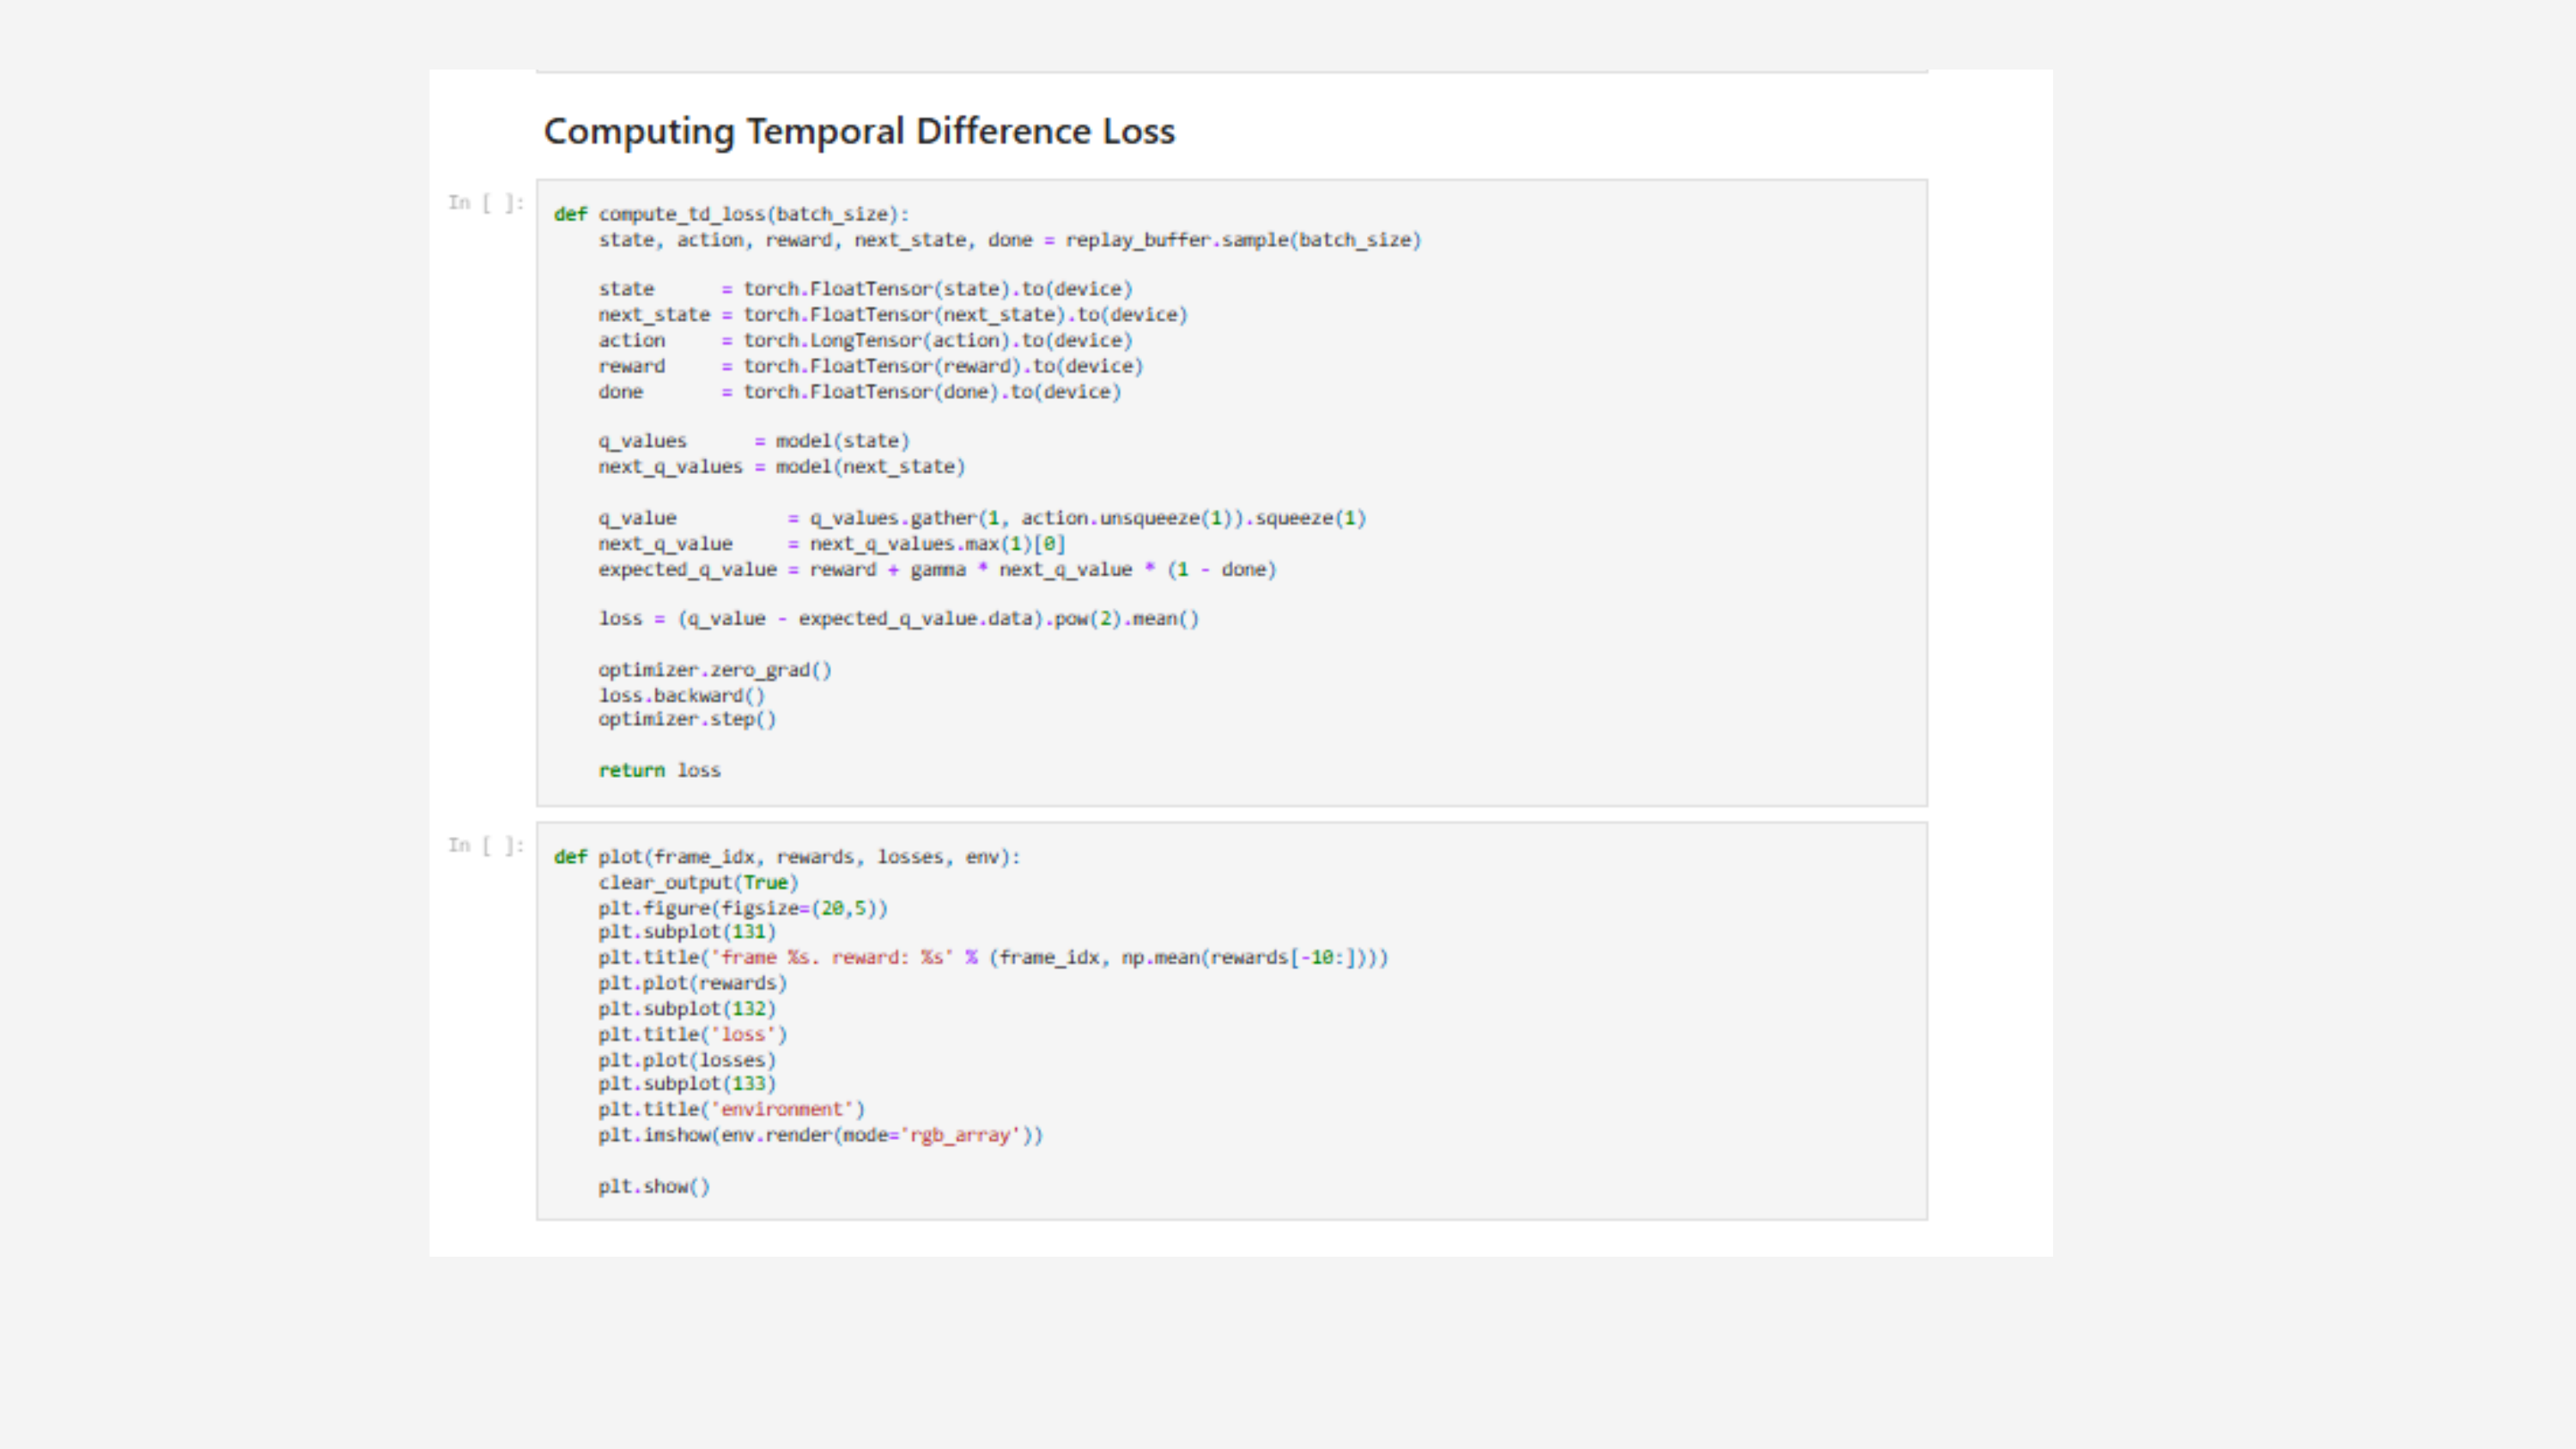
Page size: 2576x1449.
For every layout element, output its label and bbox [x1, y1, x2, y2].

text_box [429, 70, 2053, 1257]
